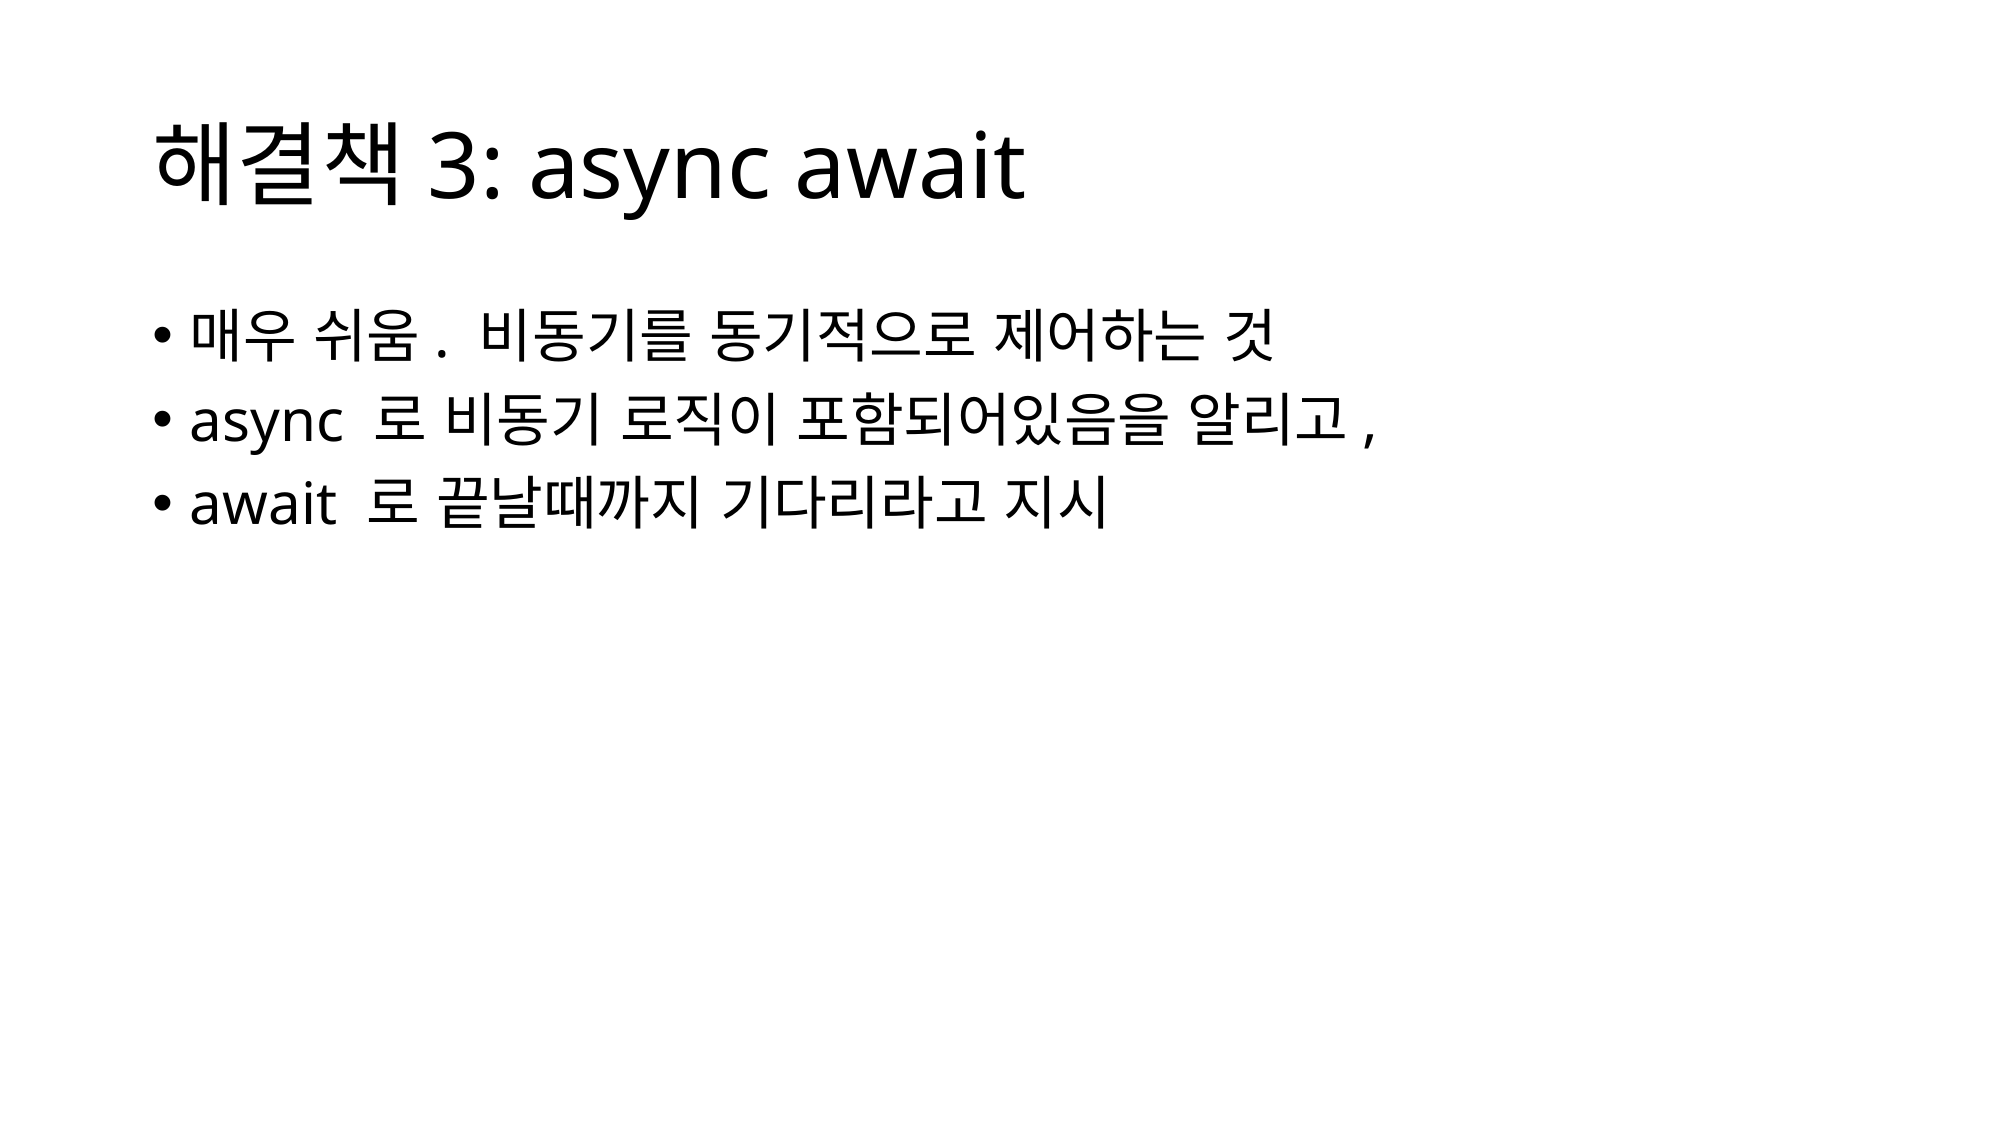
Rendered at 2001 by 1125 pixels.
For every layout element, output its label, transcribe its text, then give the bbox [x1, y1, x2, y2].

list 매우 쉬움. 비동기를 동기적으로 제어하는 것 async 로 비동기 로직이 포함되어있음을 알리고, await 로 끝날때까지 기다리라고 지시 [137, 299, 1863, 1014]
title 해결책3: async await [137, 59, 1863, 278]
